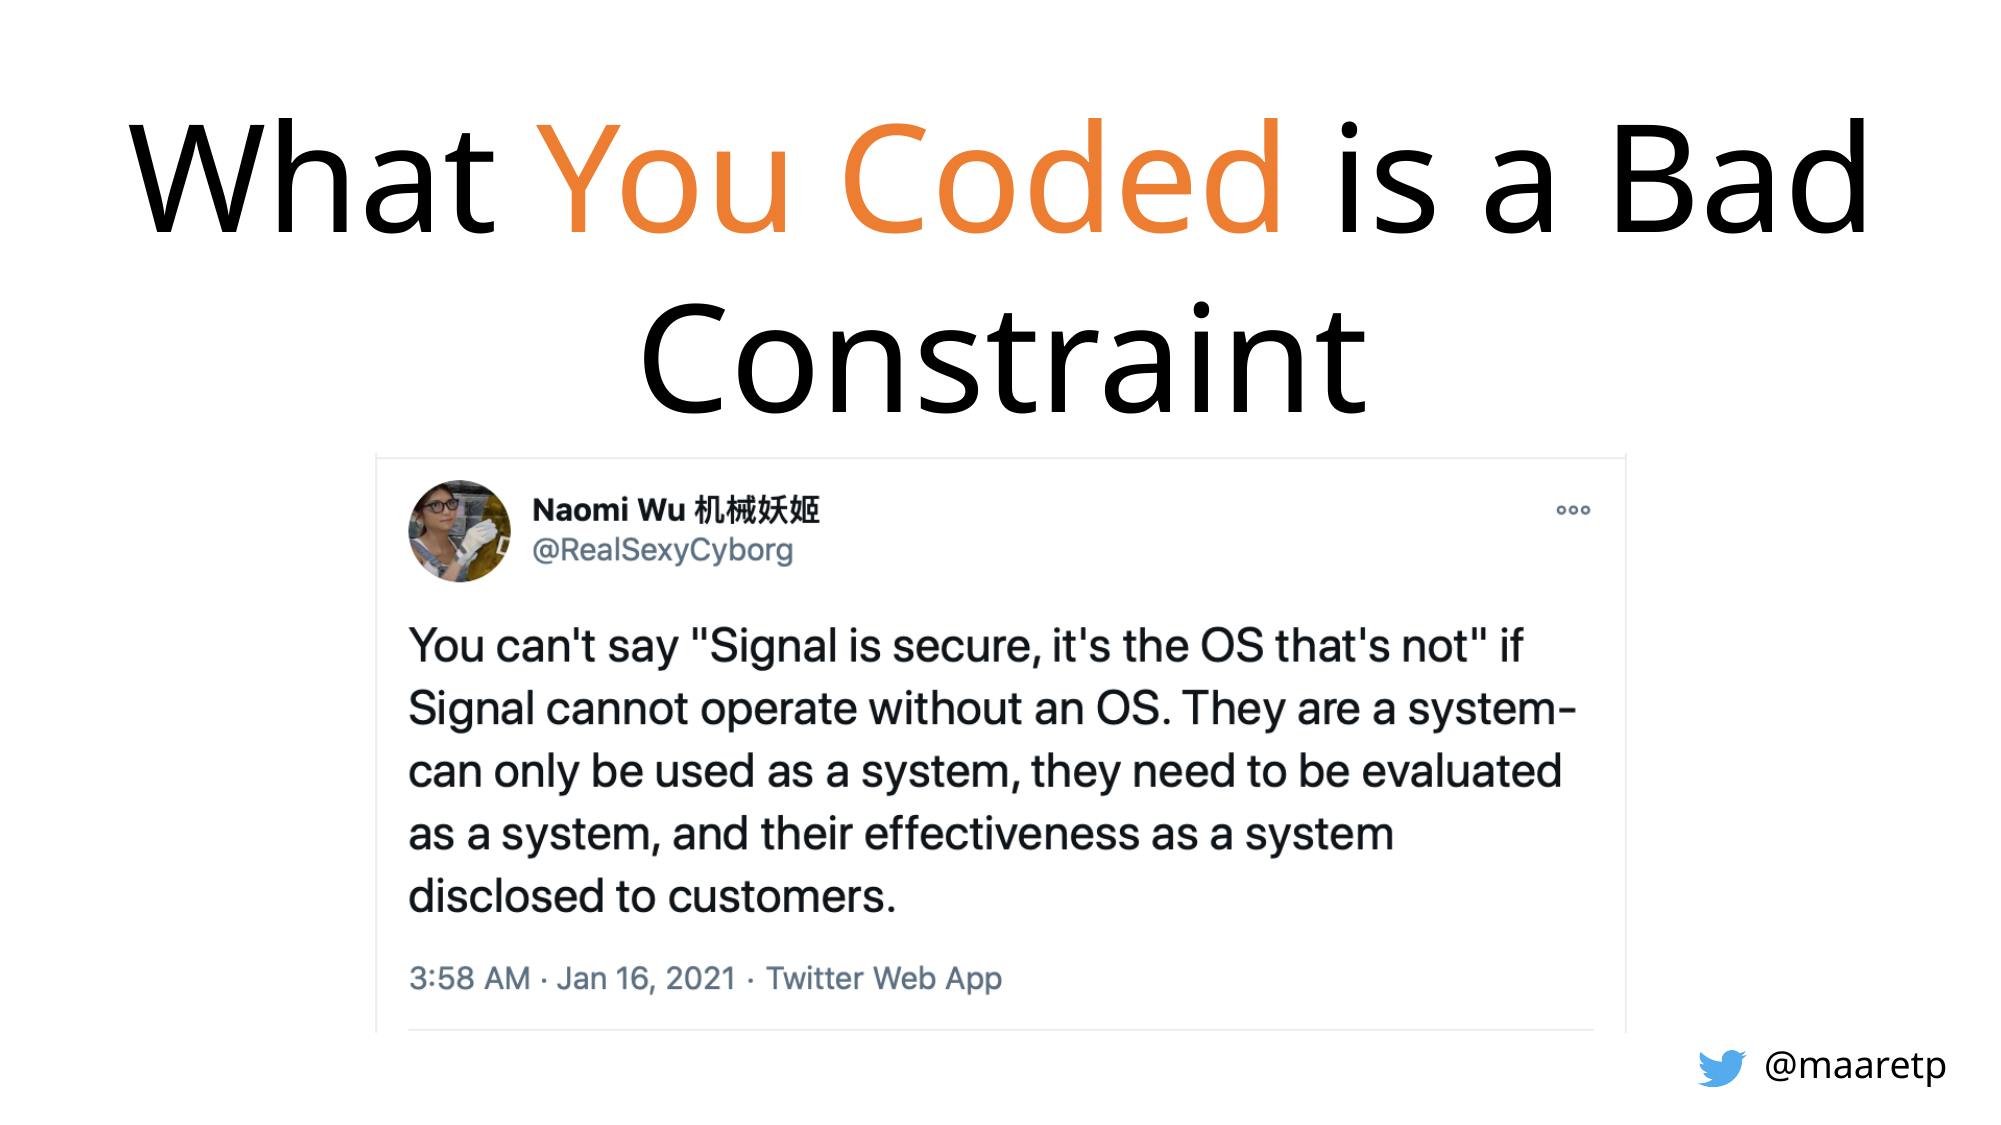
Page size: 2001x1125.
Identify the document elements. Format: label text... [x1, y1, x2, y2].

picture [1685, 1035, 1759, 1103]
picture [372, 453, 1628, 1033]
text_box What You Coded is a Bad Constraint [78, 74, 1926, 450]
